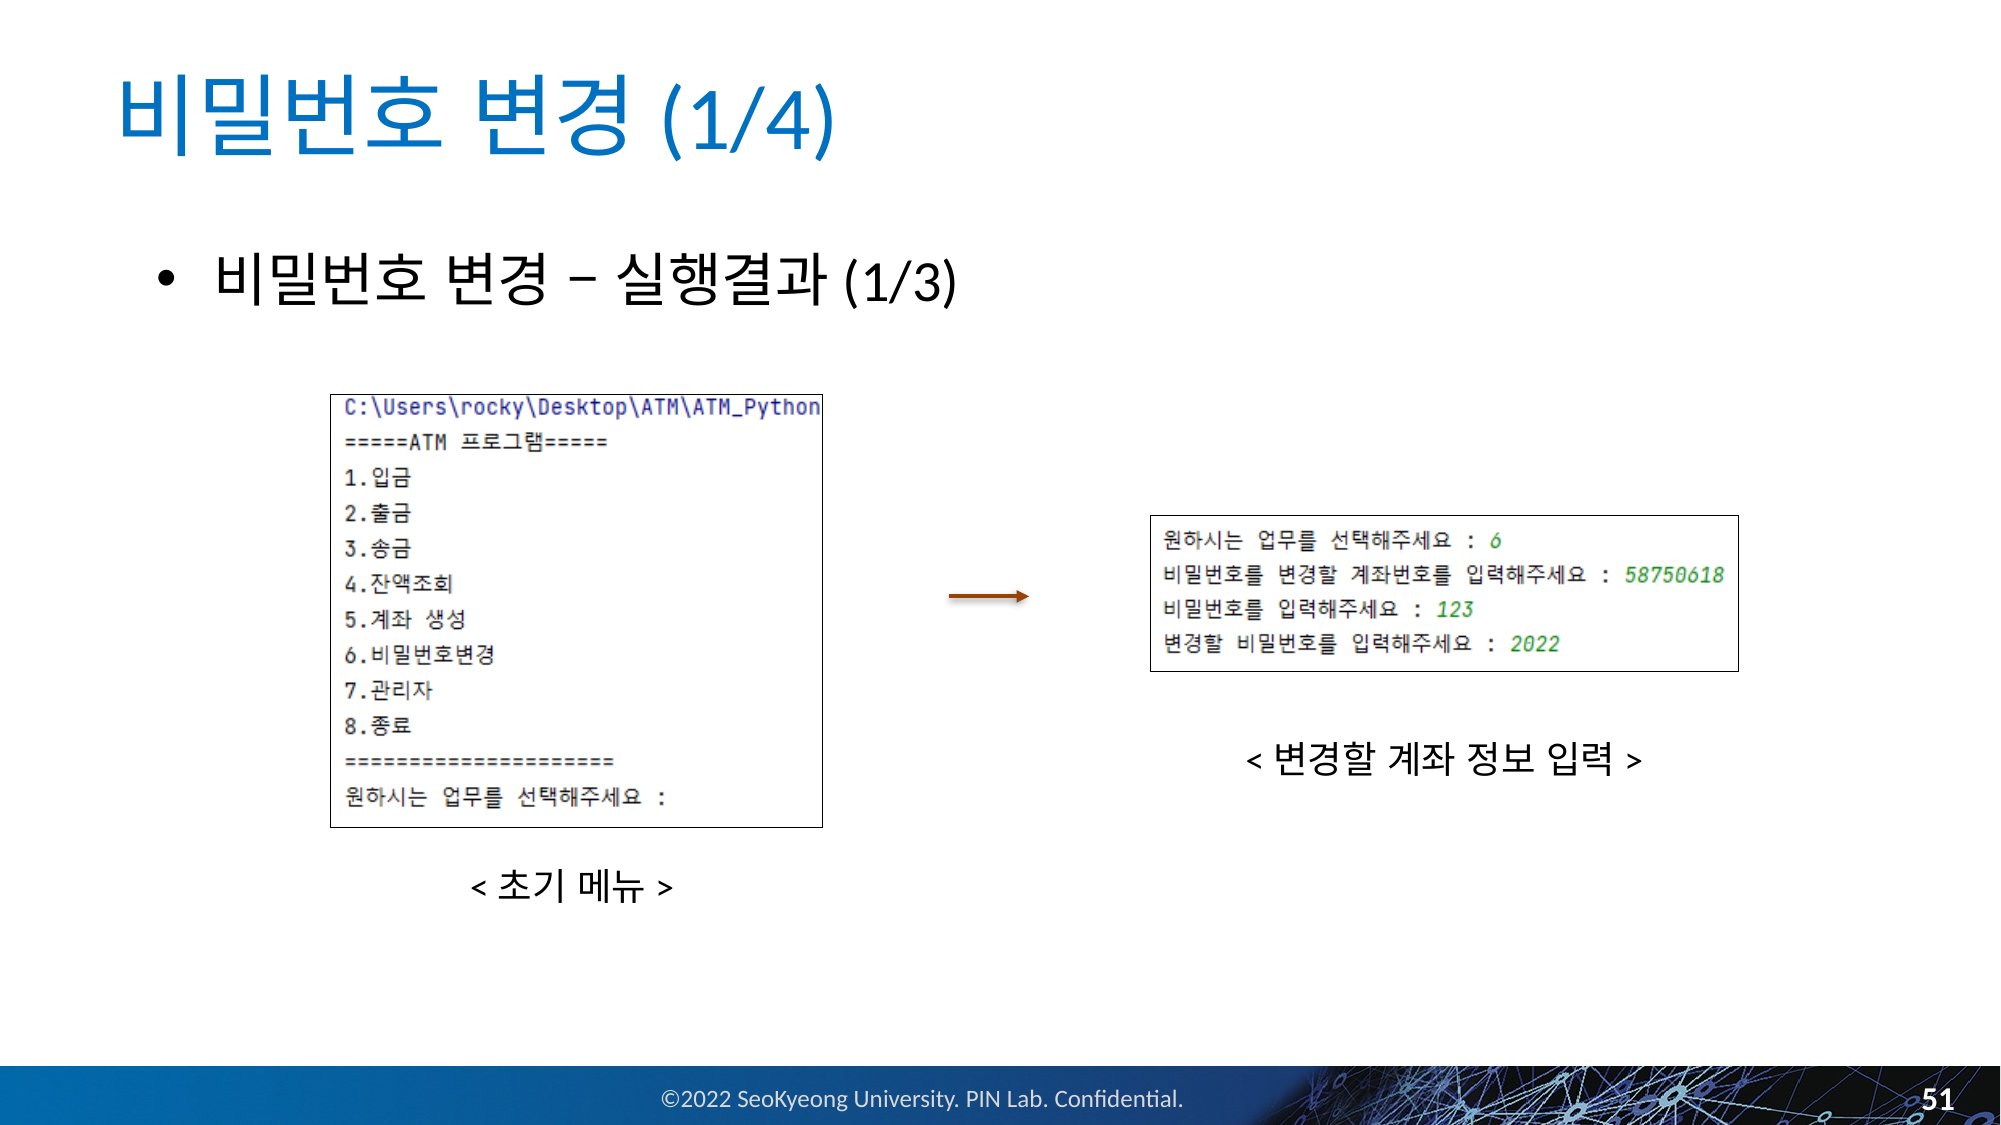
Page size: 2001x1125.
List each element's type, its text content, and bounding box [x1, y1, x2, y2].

title 비밀번호 변경(1/4) [99, 45, 872, 200]
text_box <초기 메뉴> [455, 855, 689, 916]
text_box 비밀번호 변경 – 실행결과(1/3) [141, 235, 1800, 339]
picture [0, 1066, 2001, 1125]
text_box <변경할 계좌 정보 입력> [1230, 729, 1659, 789]
picture [1150, 514, 1739, 672]
slide_number 51 [1519, 1067, 1970, 1125]
picture [329, 394, 824, 829]
